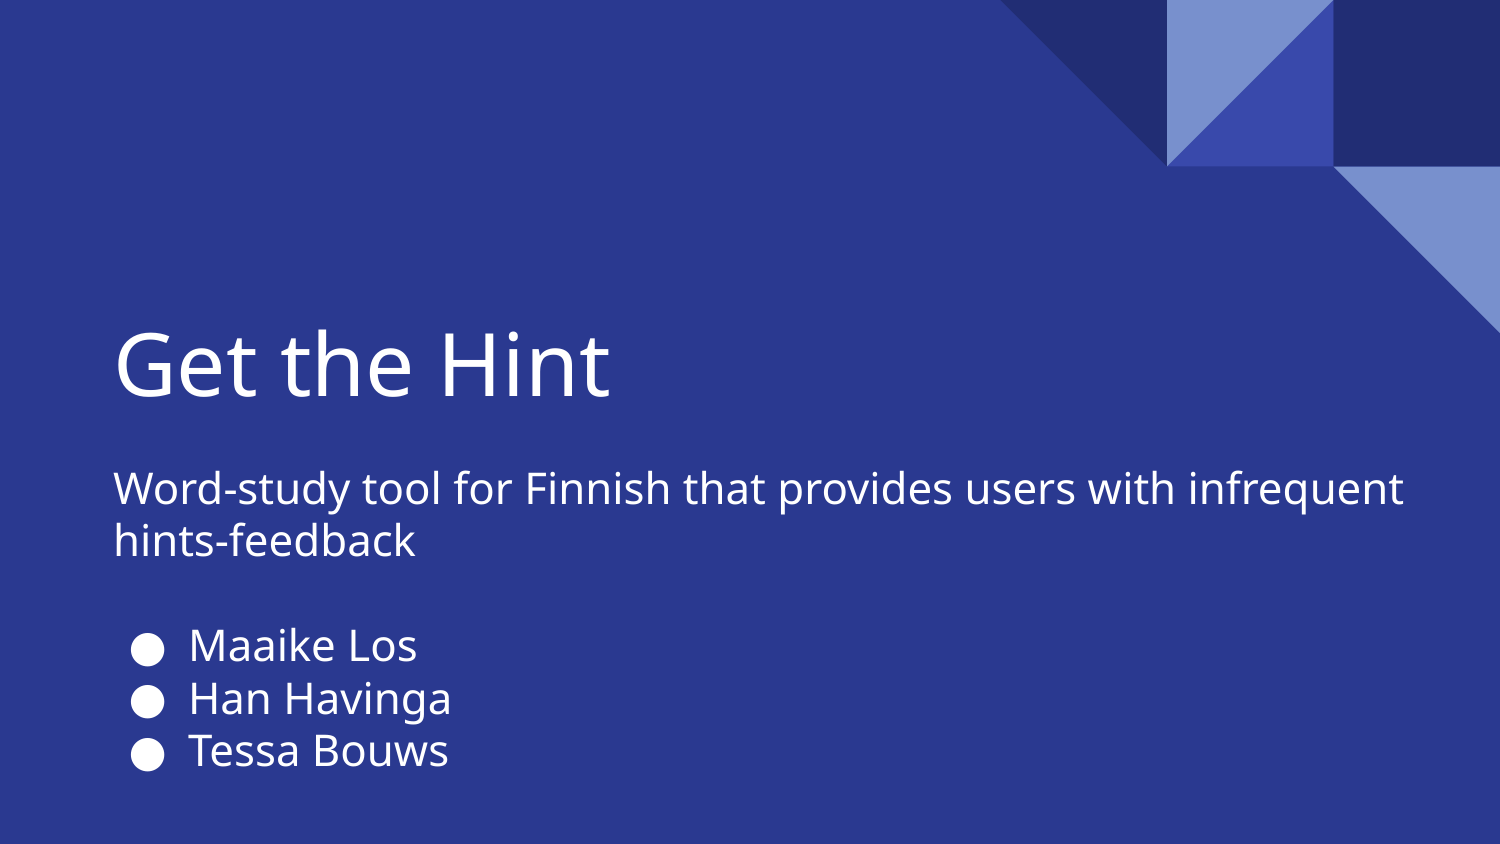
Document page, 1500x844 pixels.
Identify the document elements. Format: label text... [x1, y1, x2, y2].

title Get the Hint [98, 291, 1447, 429]
subtitle Word-study tool for Finnish that provides users with infrequent hints-feedback Maaike Los Han Havinga Tessa Bouws [98, 445, 1447, 517]
